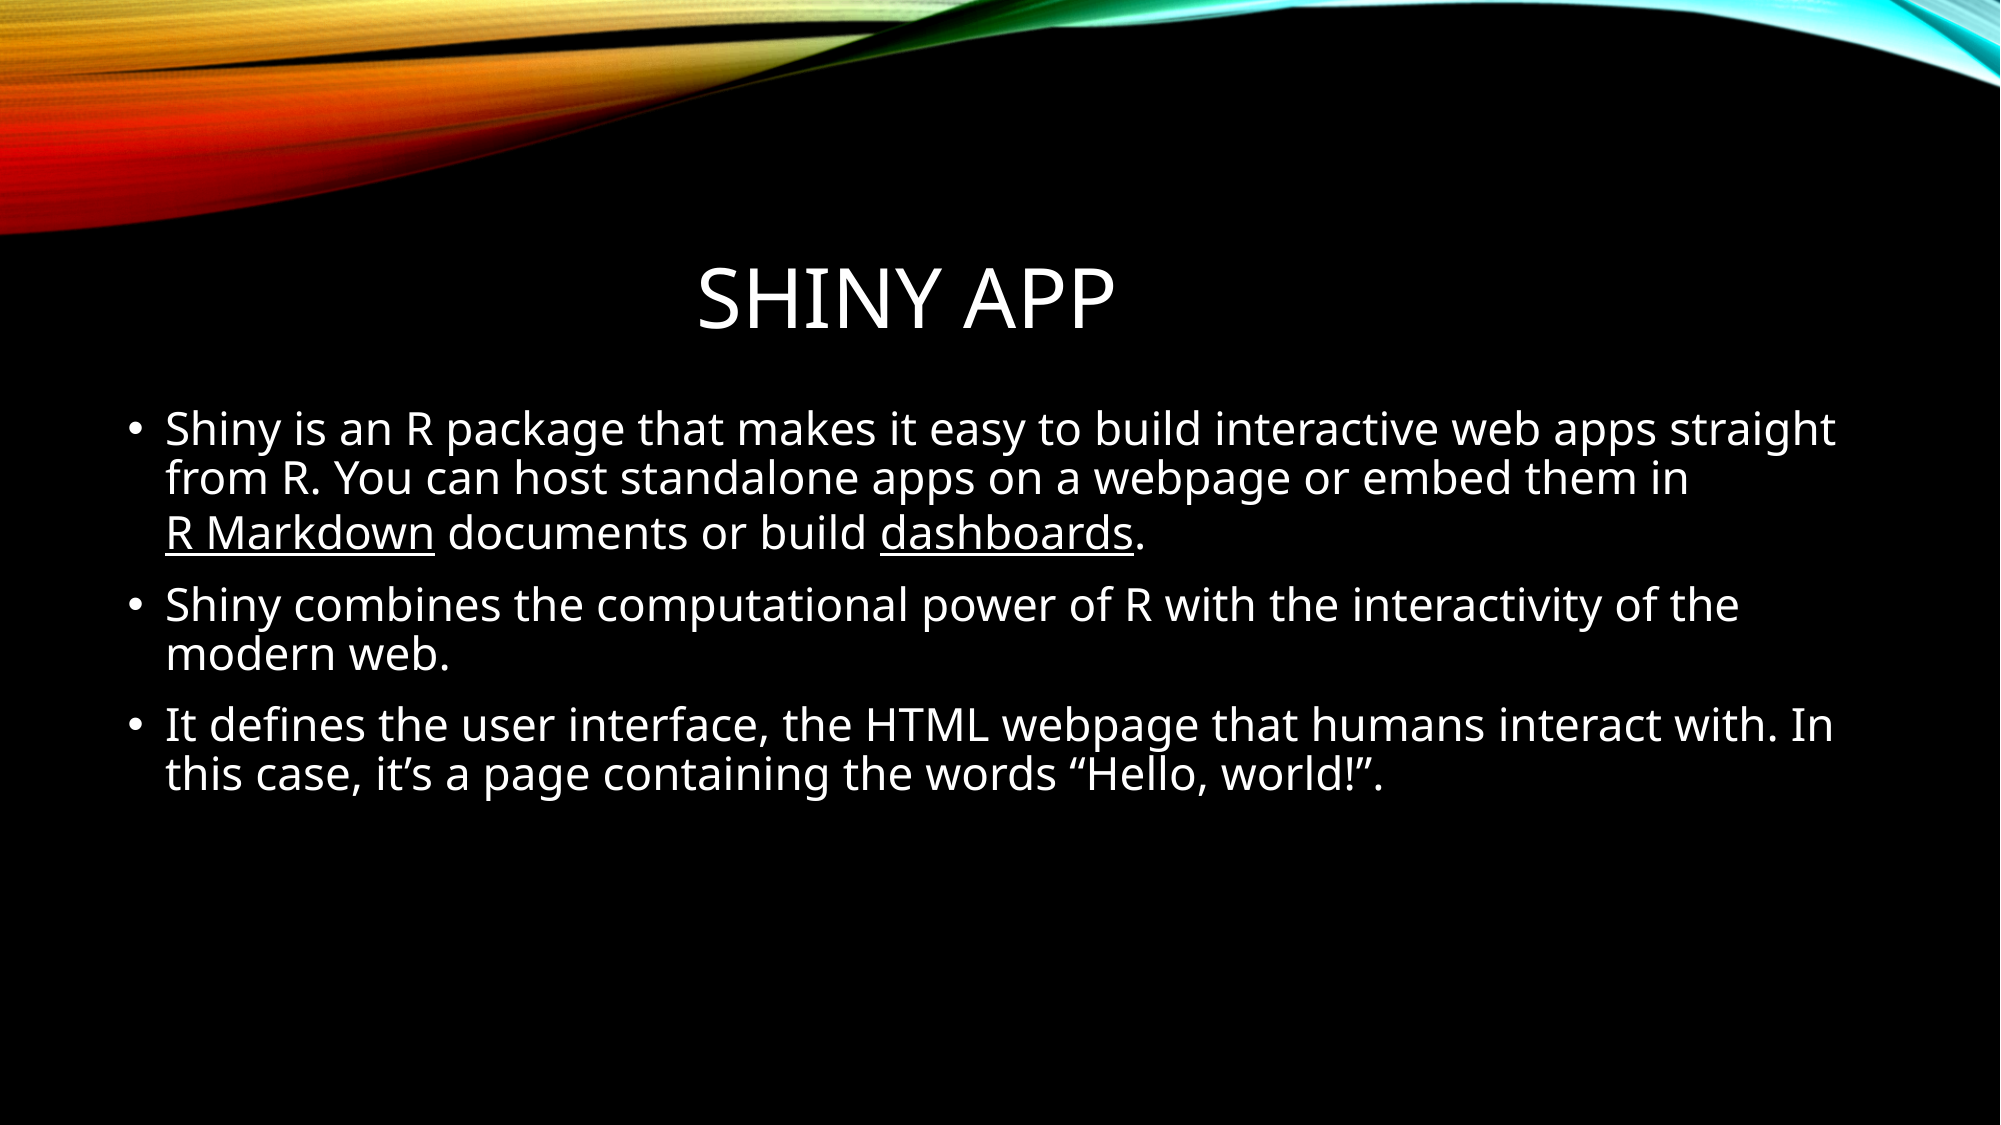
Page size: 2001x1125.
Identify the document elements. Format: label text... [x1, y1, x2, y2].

list Shiny is an R package that makes it easy to build interactive web apps straight from R. You can host standalone apps on a webpage or embed them in R Markdown documents or build dashboards. Shiny combines the computational power of R with the interactivity of the modern web. It defines the user interface, the HTML webpage that humans interact with. In this case, it’s a page containing the words “Hello, world!”. [112, 398, 1888, 1059]
title Shiny aPP [577, 195, 1155, 398]
picture [0, 0, 2000, 237]
